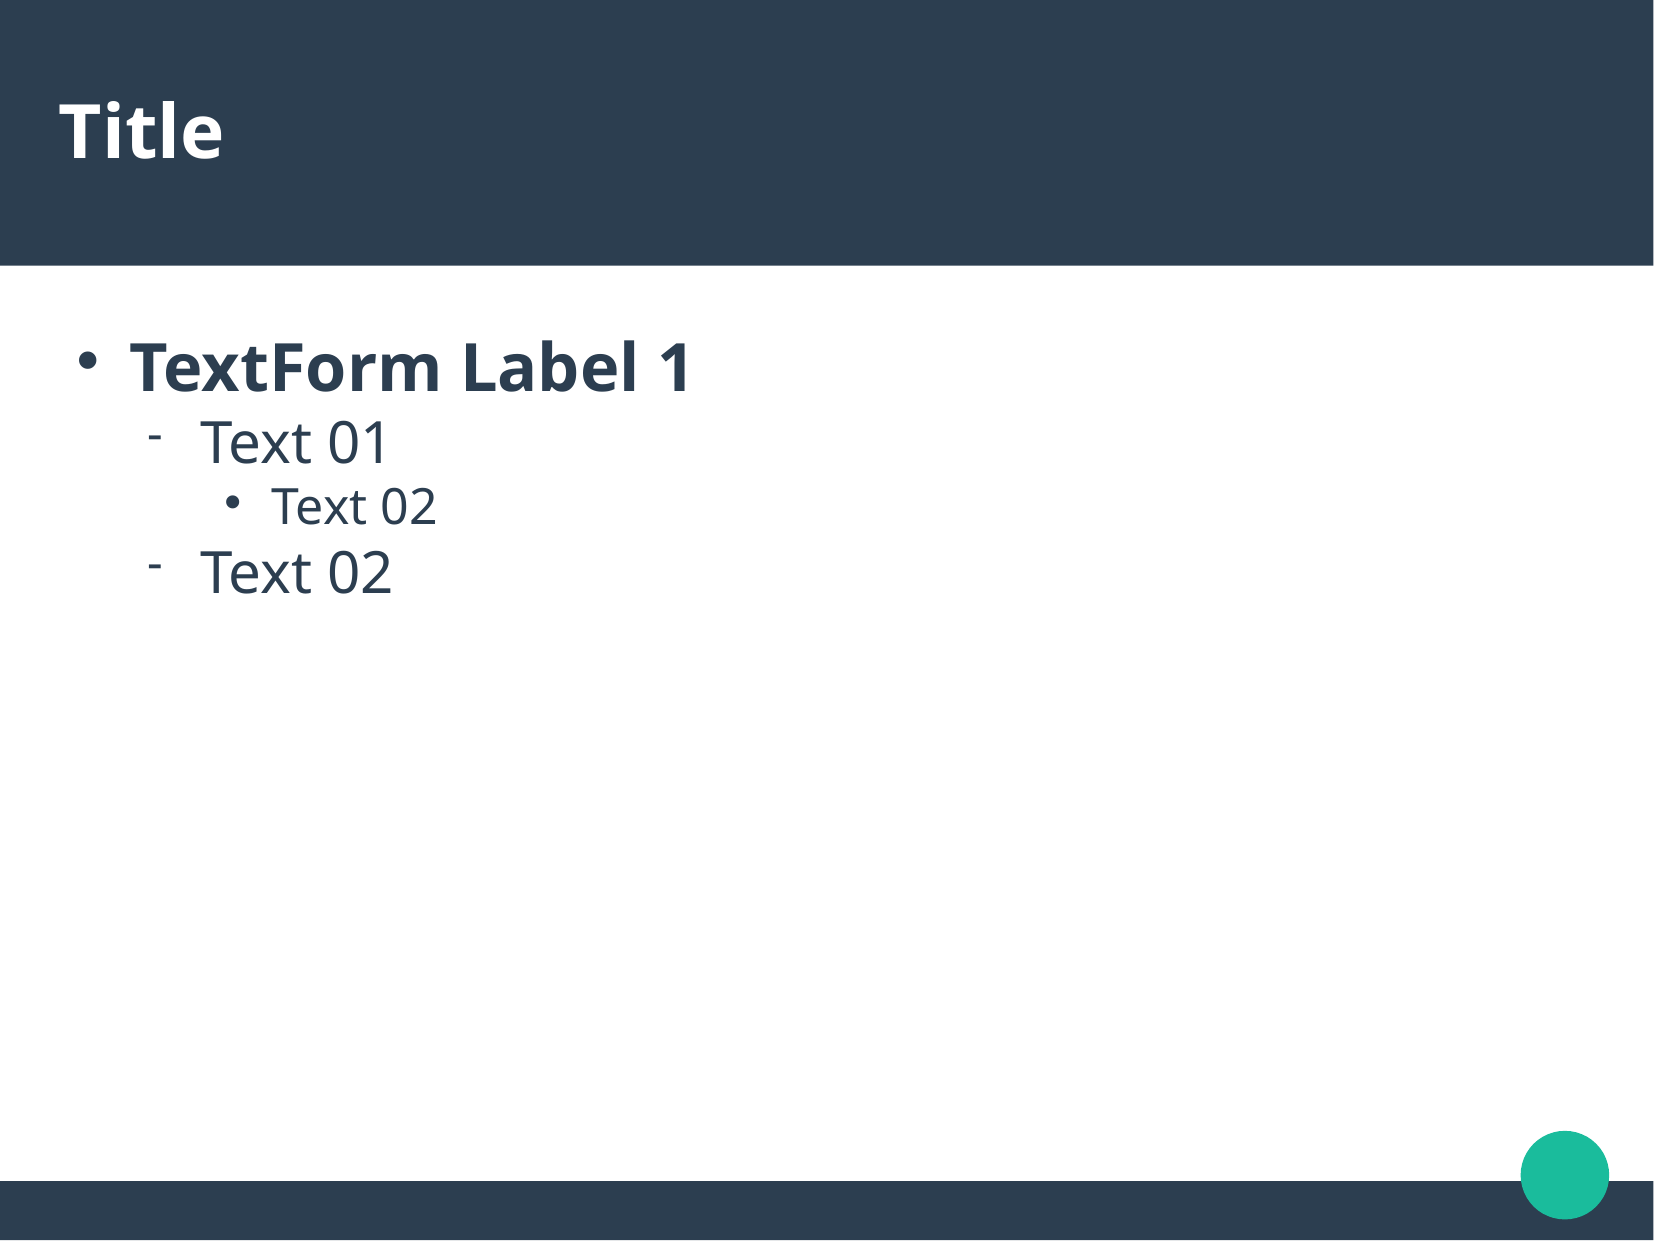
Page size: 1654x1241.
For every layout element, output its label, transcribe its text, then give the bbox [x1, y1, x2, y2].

text_box TextForm Label 1 Text 01 Text 02 Text 02 [58, 324, 1595, 1152]
text_box Title [58, 49, 1595, 207]
